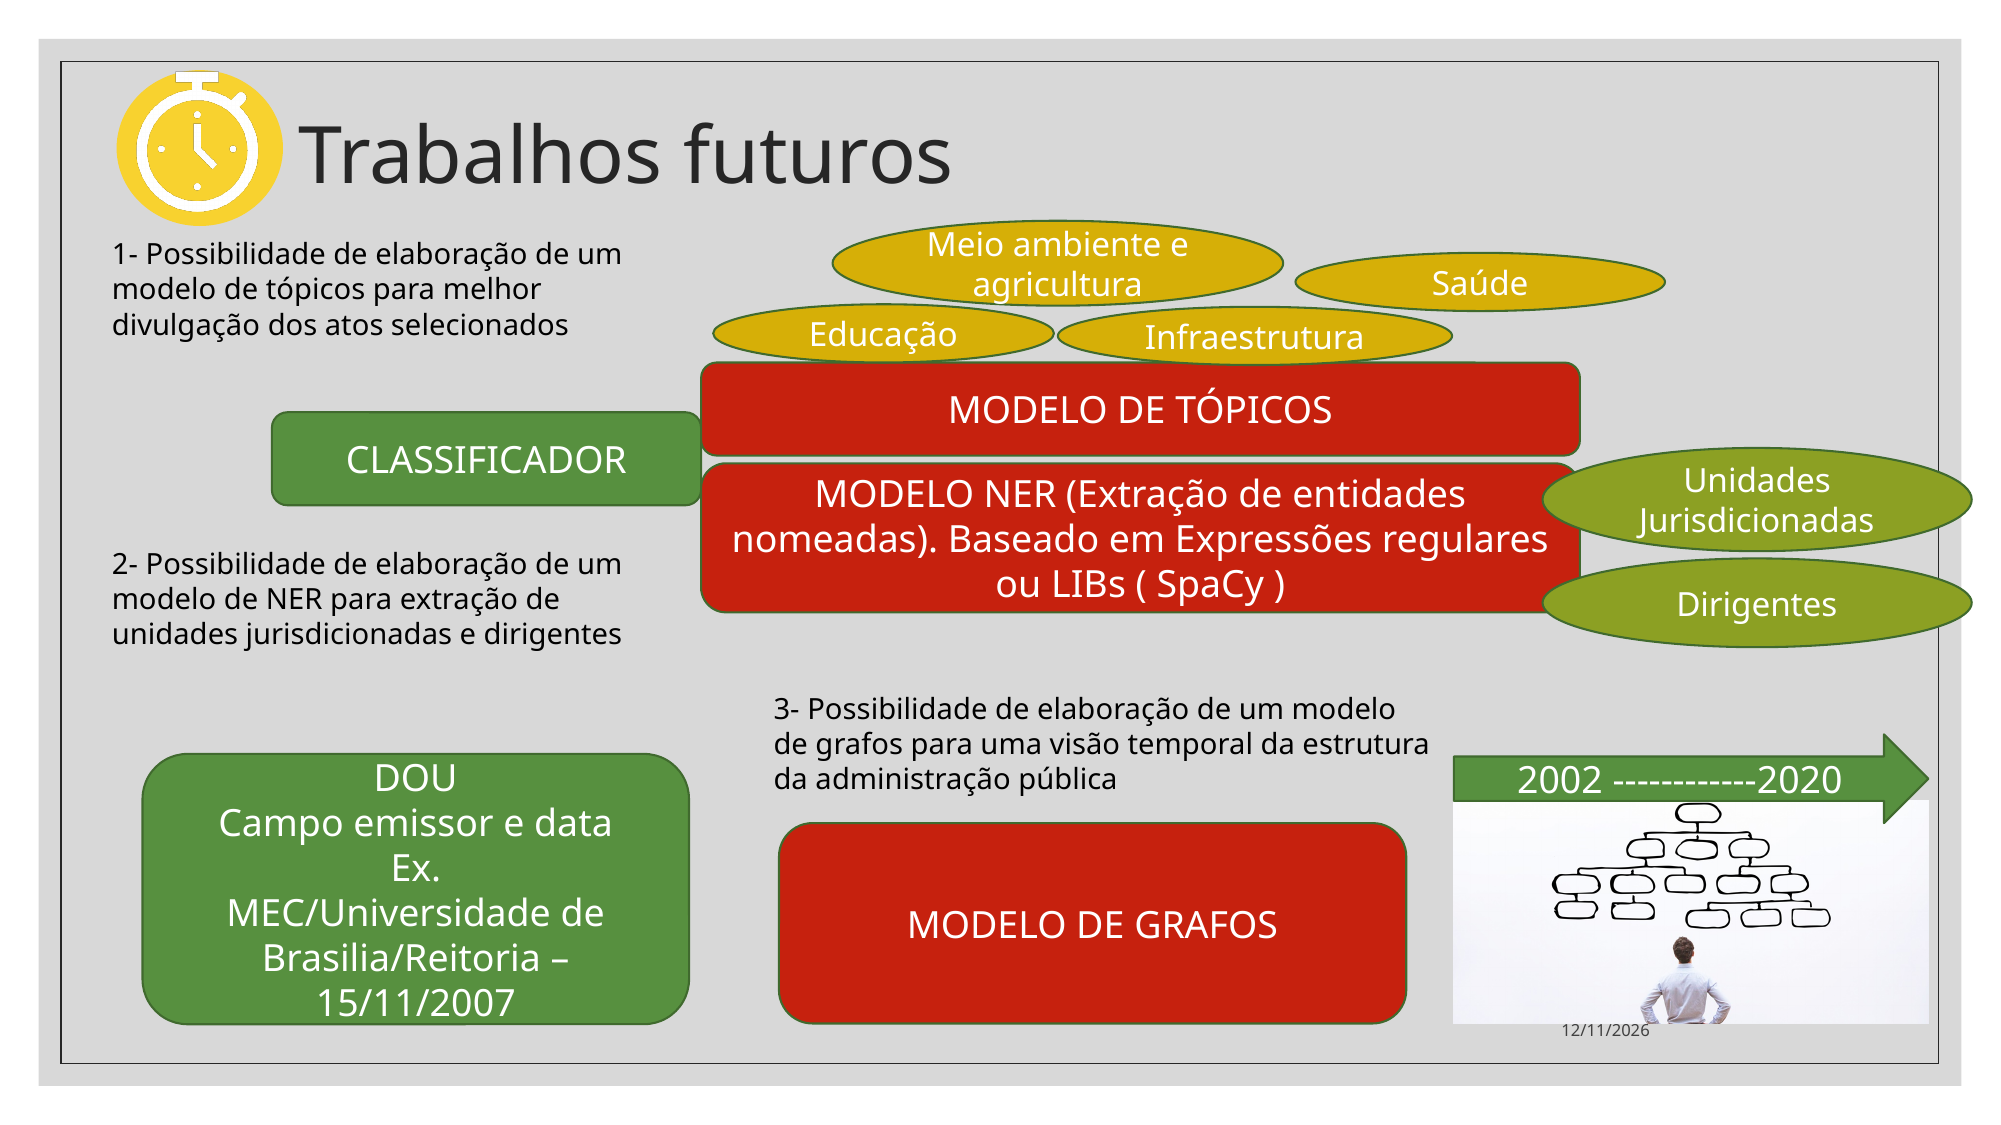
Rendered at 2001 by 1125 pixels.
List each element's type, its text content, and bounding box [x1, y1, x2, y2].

text_box Saúde [1294, 251, 1667, 313]
text_box 3- Possibilidade de elaboração de um modelo de grafos para uma visão temporal da estrutura da administração pública [758, 682, 1453, 803]
title Trabalhos futuros [284, 105, 1825, 210]
text_box Unidades Jurisdicionadas [1541, 446, 1973, 553]
text_box MODELO NER (Extração de entidades nomeadas). Baseado em Expressões regulares ou LIBs ( SpaCy ) [700, 462, 1581, 614]
text_box MODELO DE TÓPICOS [700, 361, 1581, 457]
text_box 2002 ------------2020 [1453, 733, 1930, 797]
text_box CLASSIFICADOR [270, 411, 703, 507]
text_box MODELO DE GRAFOS [777, 822, 1408, 1025]
text_box [111, 55, 284, 228]
text_box Meio ambiente e agricultura [831, 219, 1285, 307]
text_box DOU Campo emissor e data Ex. MEC/Universidade de Brasilia/Reitoria – 15/11/2007 [141, 752, 691, 1026]
text_box Educação [712, 303, 1055, 364]
text_box 1- Possibilidade de elaboração de um modelo de tópicos para melhor divulgação dos atos selecionados [97, 228, 644, 349]
picture [1453, 800, 1929, 1024]
text_box 2- Possibilidade de elaboração de um modelo de NER para extração de unidades jurisdicionadas e dirigentes [97, 537, 702, 658]
text_box Dirigentes [1541, 557, 1973, 649]
text_box Infraestrutura [1056, 305, 1454, 367]
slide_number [1190, 990, 1665, 1050]
